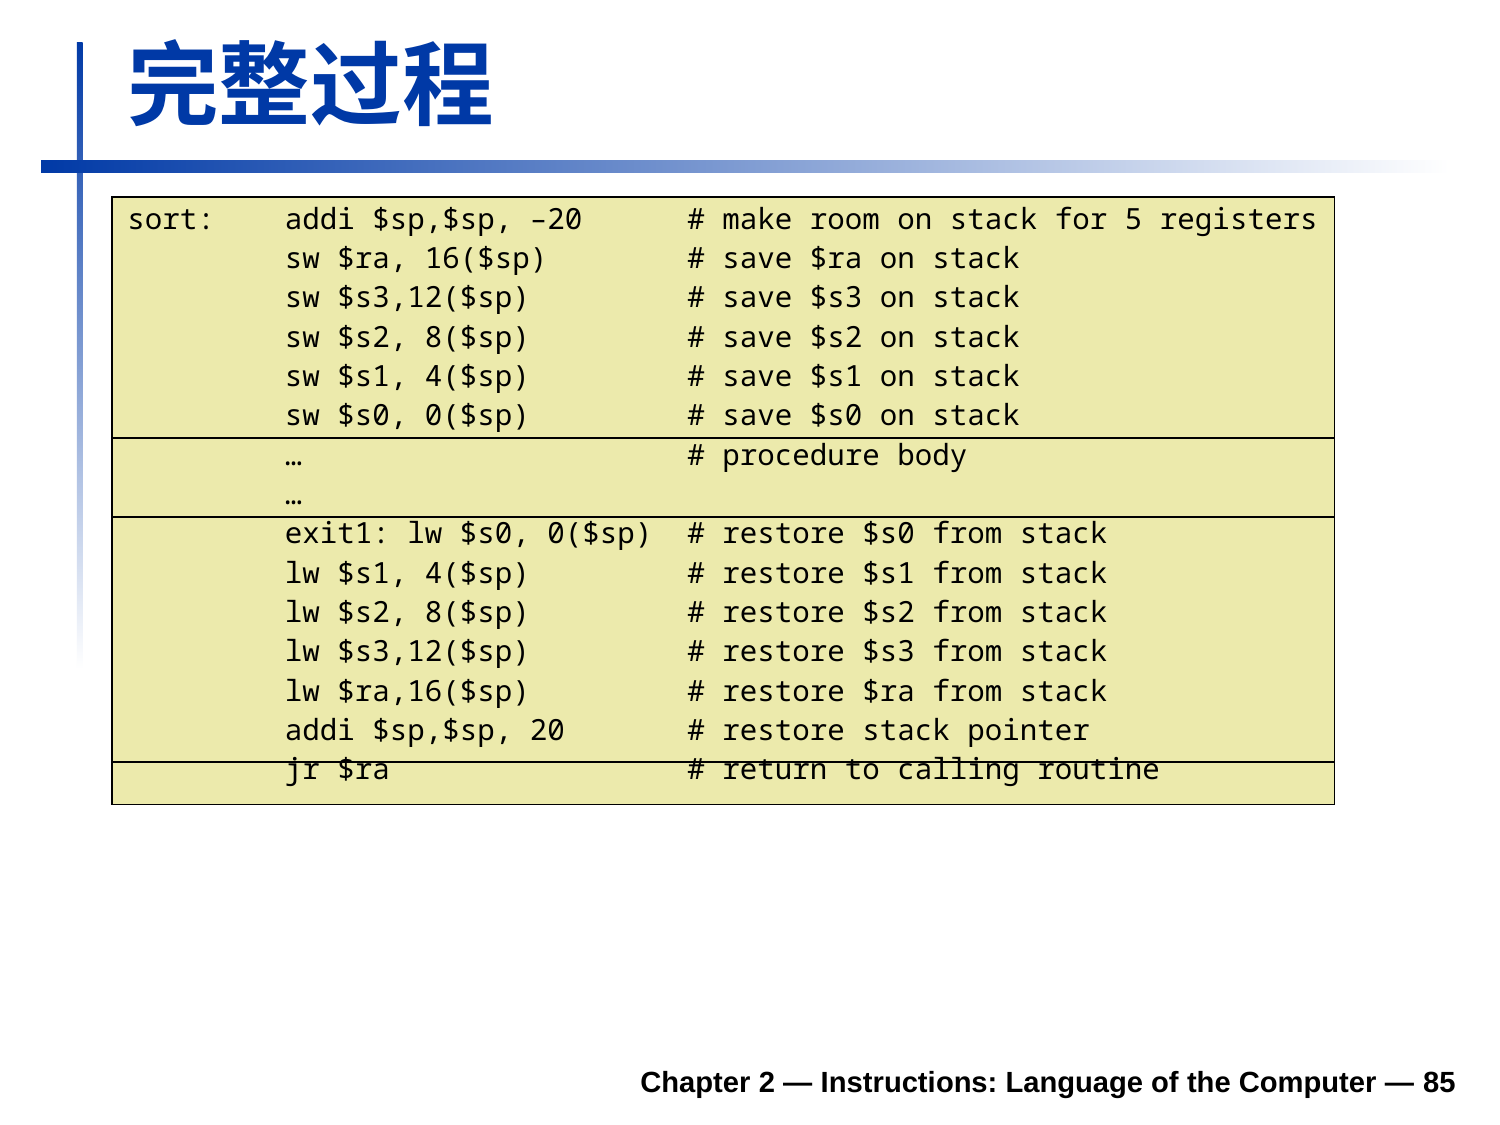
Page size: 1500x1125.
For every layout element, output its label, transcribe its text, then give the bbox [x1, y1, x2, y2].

list sort: addi $sp,$sp, –20 # make room on stack for 5 registers sw $ra, 16($sp) # save $ra on stack sw $s3,12($sp) # save $s3 on stack sw $s2, 8($sp) # save $s2 on stack sw $s1, 4($sp) # save $s1 on stack sw $s0, 0($sp) # save $s0 on stack … # procedure body … exit1: lw $s0, 0($sp) # restore $s0 from stack lw $s1, 4($sp) # restore $s1 from stack lw $s2, 8($sp) # restore $s2 from stack lw $s3,12($sp) # restore $s3 from stack lw $ra,16($sp) # restore $ra from stack addi $sp,$sp, 20 # restore stack pointer jr $ra # return to calling routine [111, 192, 1470, 1007]
footer Chapter 2 — Instructions: Language of the Computer — 85 [277, 1046, 1471, 1106]
title 完整过程 [111, 0, 1468, 145]
